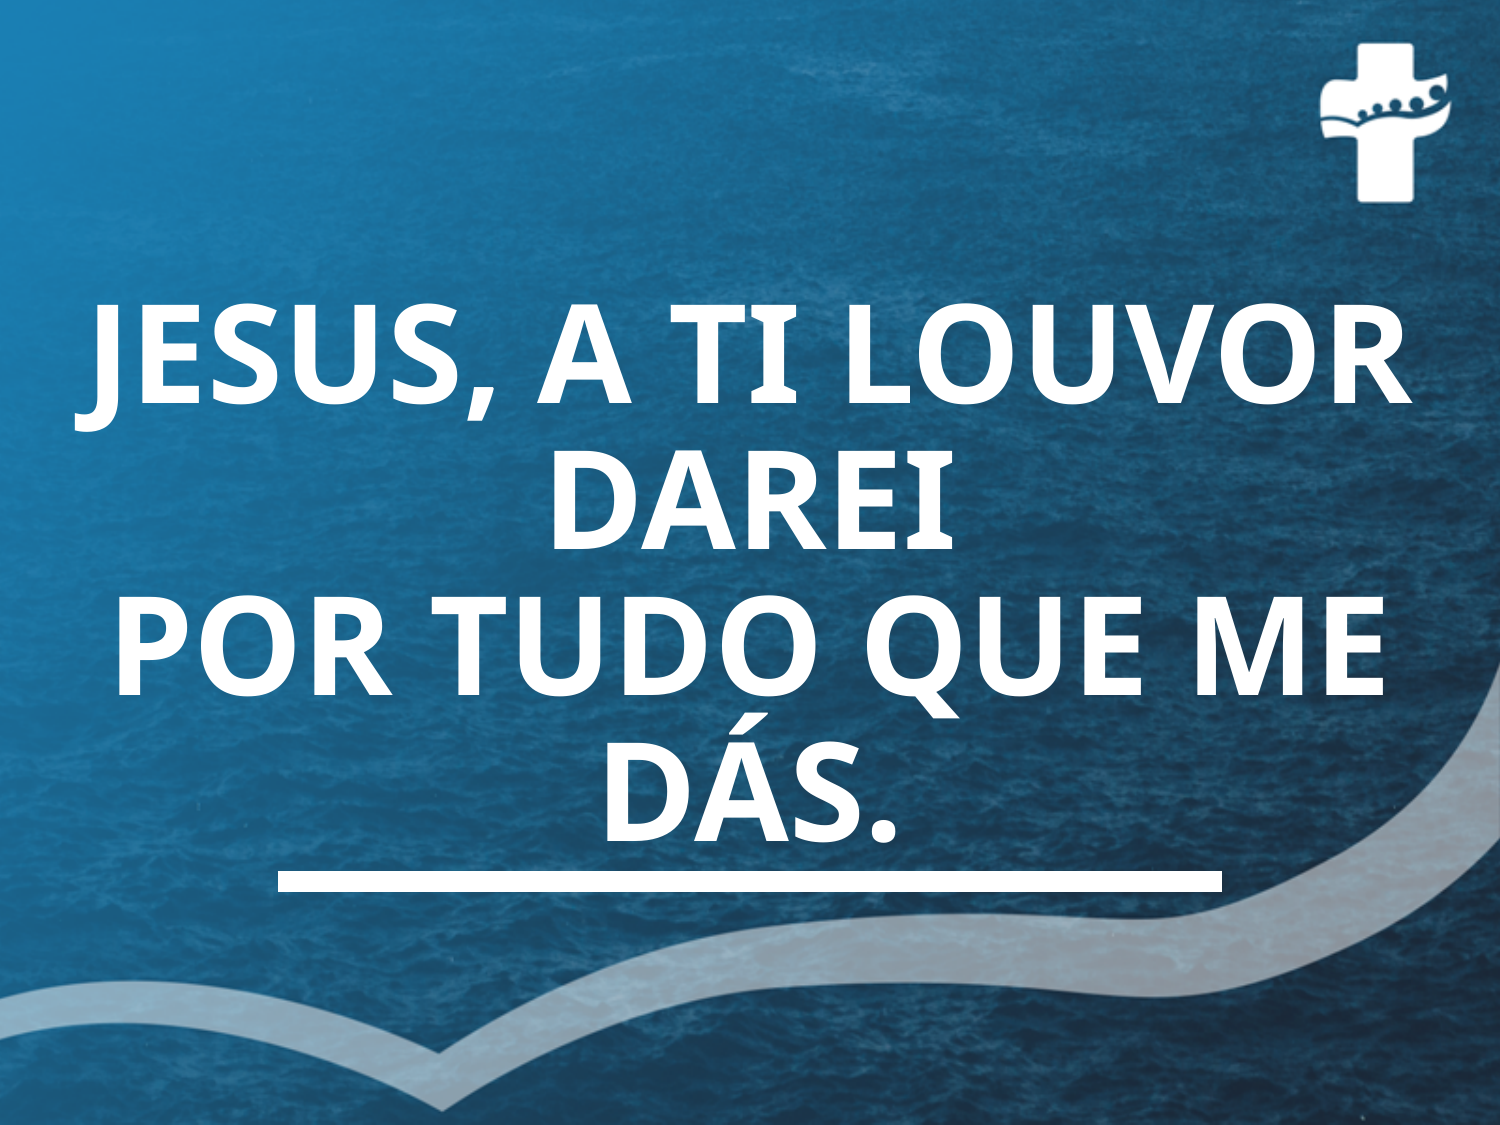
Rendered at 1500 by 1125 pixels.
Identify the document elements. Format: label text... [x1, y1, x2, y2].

title JESUS, A TI LOUVOR DAREI POR TUDO QUE ME DÁS. [0, 410, 1500, 599]
picture [0, 0, 1500, 410]
picture [0, 599, 1500, 1125]
